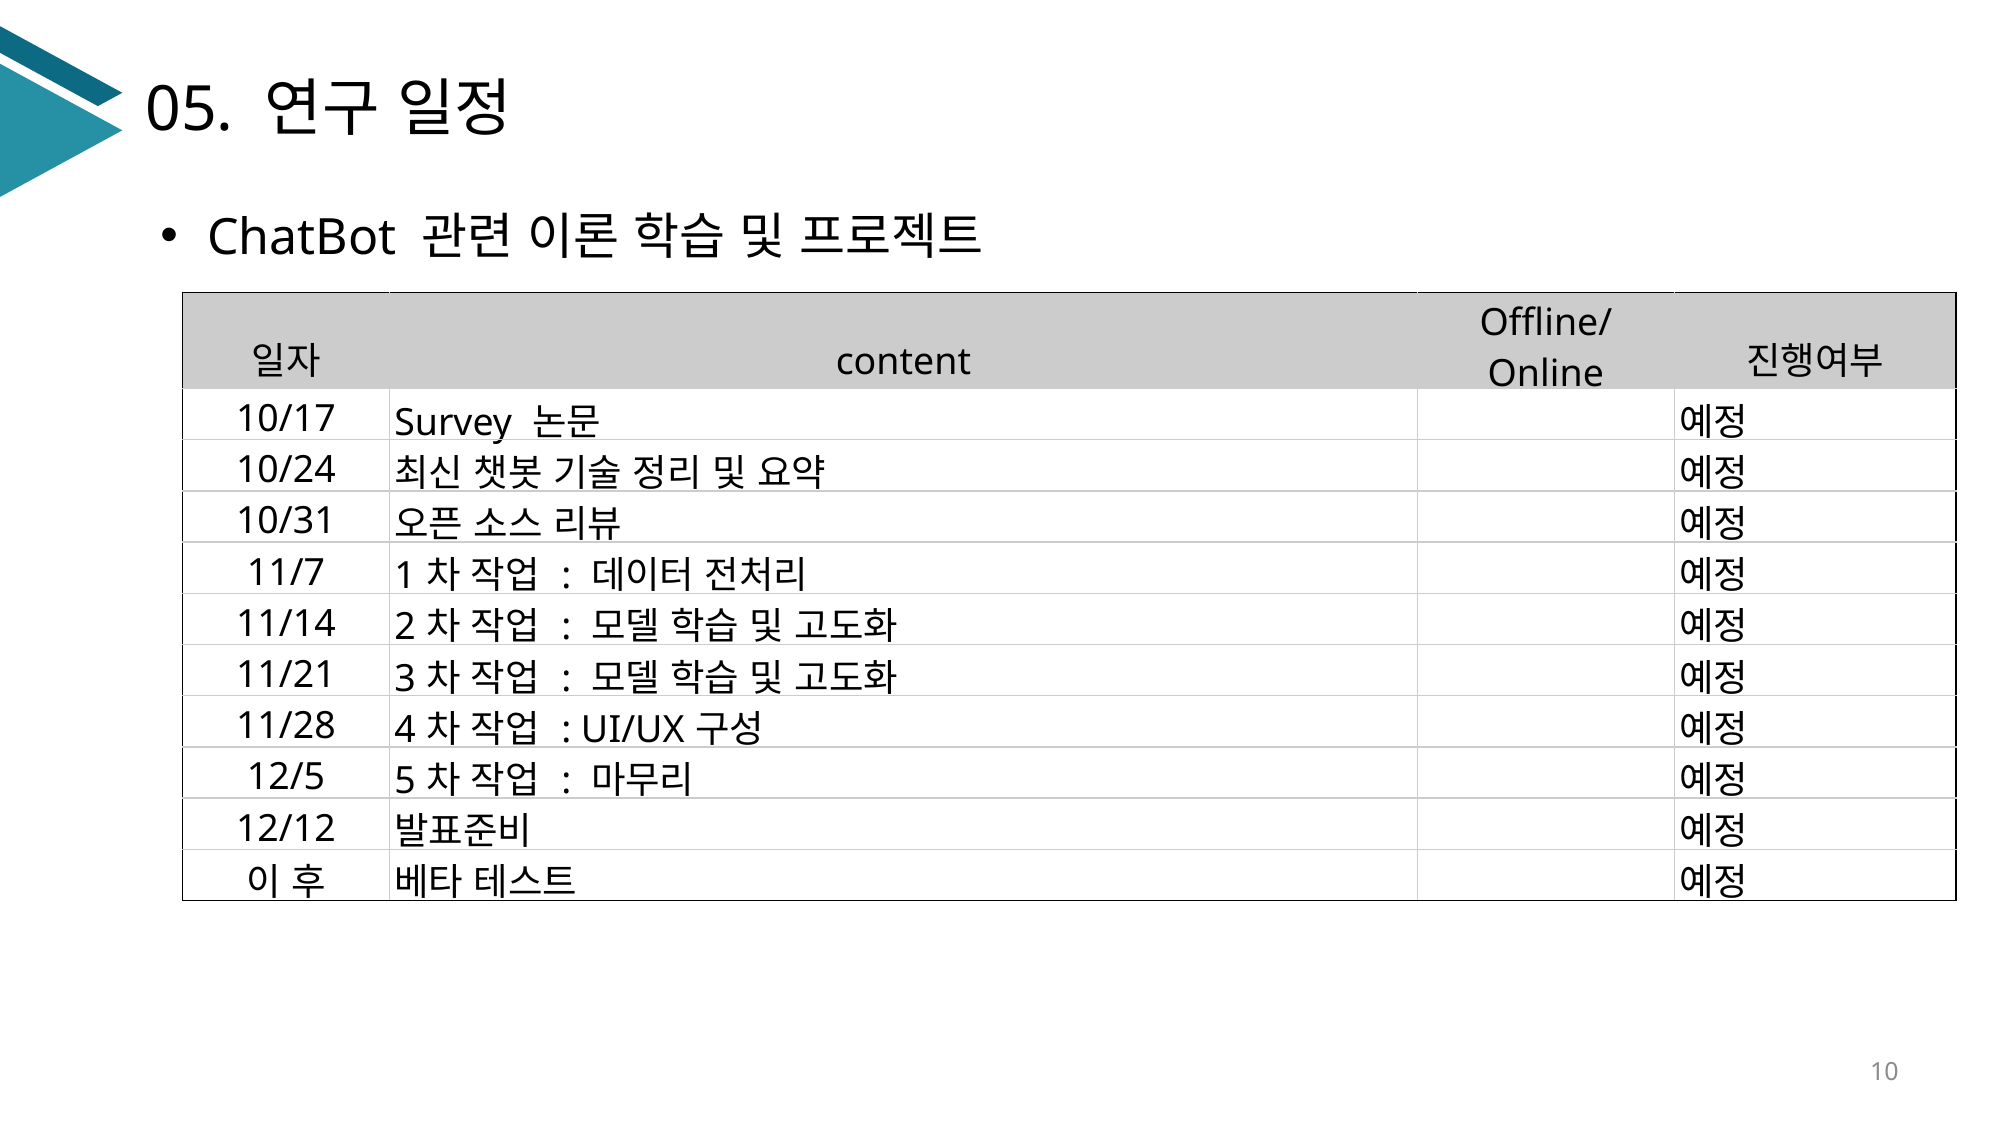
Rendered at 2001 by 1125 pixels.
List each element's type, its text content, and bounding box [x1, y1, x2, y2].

table_cell [1418, 543, 1674, 593]
table_cell 10/31 [183, 492, 389, 541]
table_cell 10/17 [183, 389, 389, 439]
table_cell 예정 [1675, 389, 1955, 439]
table_cell [1418, 440, 1674, 490]
table_cell 최신 챗봇 기술 정리 및 요약 [390, 440, 1417, 490]
table_cell [1418, 748, 1674, 797]
table_cell 12/12 [183, 799, 389, 849]
table_cell 4차 작업 : UI/UX구성 [390, 696, 1417, 746]
table_cell 11/21 [183, 645, 389, 695]
table_cell 이 후 [183, 850, 389, 900]
table_cell 11/28 [183, 696, 389, 746]
table_cell Survey 논문 [390, 389, 1417, 439]
text_box [0, 62, 125, 199]
table_cell [1418, 850, 1674, 900]
table_cell 베타 테스트 [390, 850, 1417, 900]
table_cell 예정 [1675, 440, 1955, 490]
table_cell [1418, 594, 1674, 644]
table_cell [1418, 492, 1674, 541]
table_header 진행여부 [1675, 293, 1955, 388]
table_cell 10/24 [183, 440, 389, 490]
text_box ChatBot 관련 이론 학습 및 프로젝트 [145, 197, 1642, 272]
text_box [0, 24, 125, 108]
table_cell 발표준비 [390, 799, 1417, 849]
table_cell 예정 [1675, 645, 1955, 695]
table_cell 1차 작업 : 데이터 전처리 [390, 543, 1417, 593]
table_cell 예정 [1675, 543, 1955, 593]
table_cell 예정 [1675, 594, 1955, 644]
table_cell 5차 작업 : 마무리 [390, 748, 1417, 797]
table_cell [1418, 696, 1674, 746]
table_cell 12/5 [183, 748, 389, 797]
table_cell 11/14 [183, 594, 389, 644]
table_cell [1418, 389, 1674, 439]
slide_number 10 [1463, 1042, 1914, 1103]
table_cell 11/7 [183, 543, 389, 593]
table_cell 예정 [1675, 850, 1955, 900]
table_cell 예정 [1675, 696, 1955, 746]
table_cell 예정 [1675, 748, 1955, 797]
table_cell 예정 [1675, 492, 1955, 541]
text_box 05. 연구 일정 [145, 60, 782, 151]
table_cell 2차 작업 : 모델 학습 및 고도화 [390, 594, 1417, 644]
table_cell 오픈 소스 리뷰 [390, 492, 1417, 541]
table_header 일자 [183, 293, 389, 388]
table_cell [1418, 799, 1674, 849]
table_cell [1418, 645, 1674, 695]
table_cell 3차 작업 : 모델 학습 및 고도화 [390, 645, 1417, 695]
table_cell 예정 [1675, 799, 1955, 849]
table_header content [390, 293, 1417, 388]
table_header Offline/Online [1418, 293, 1674, 388]
